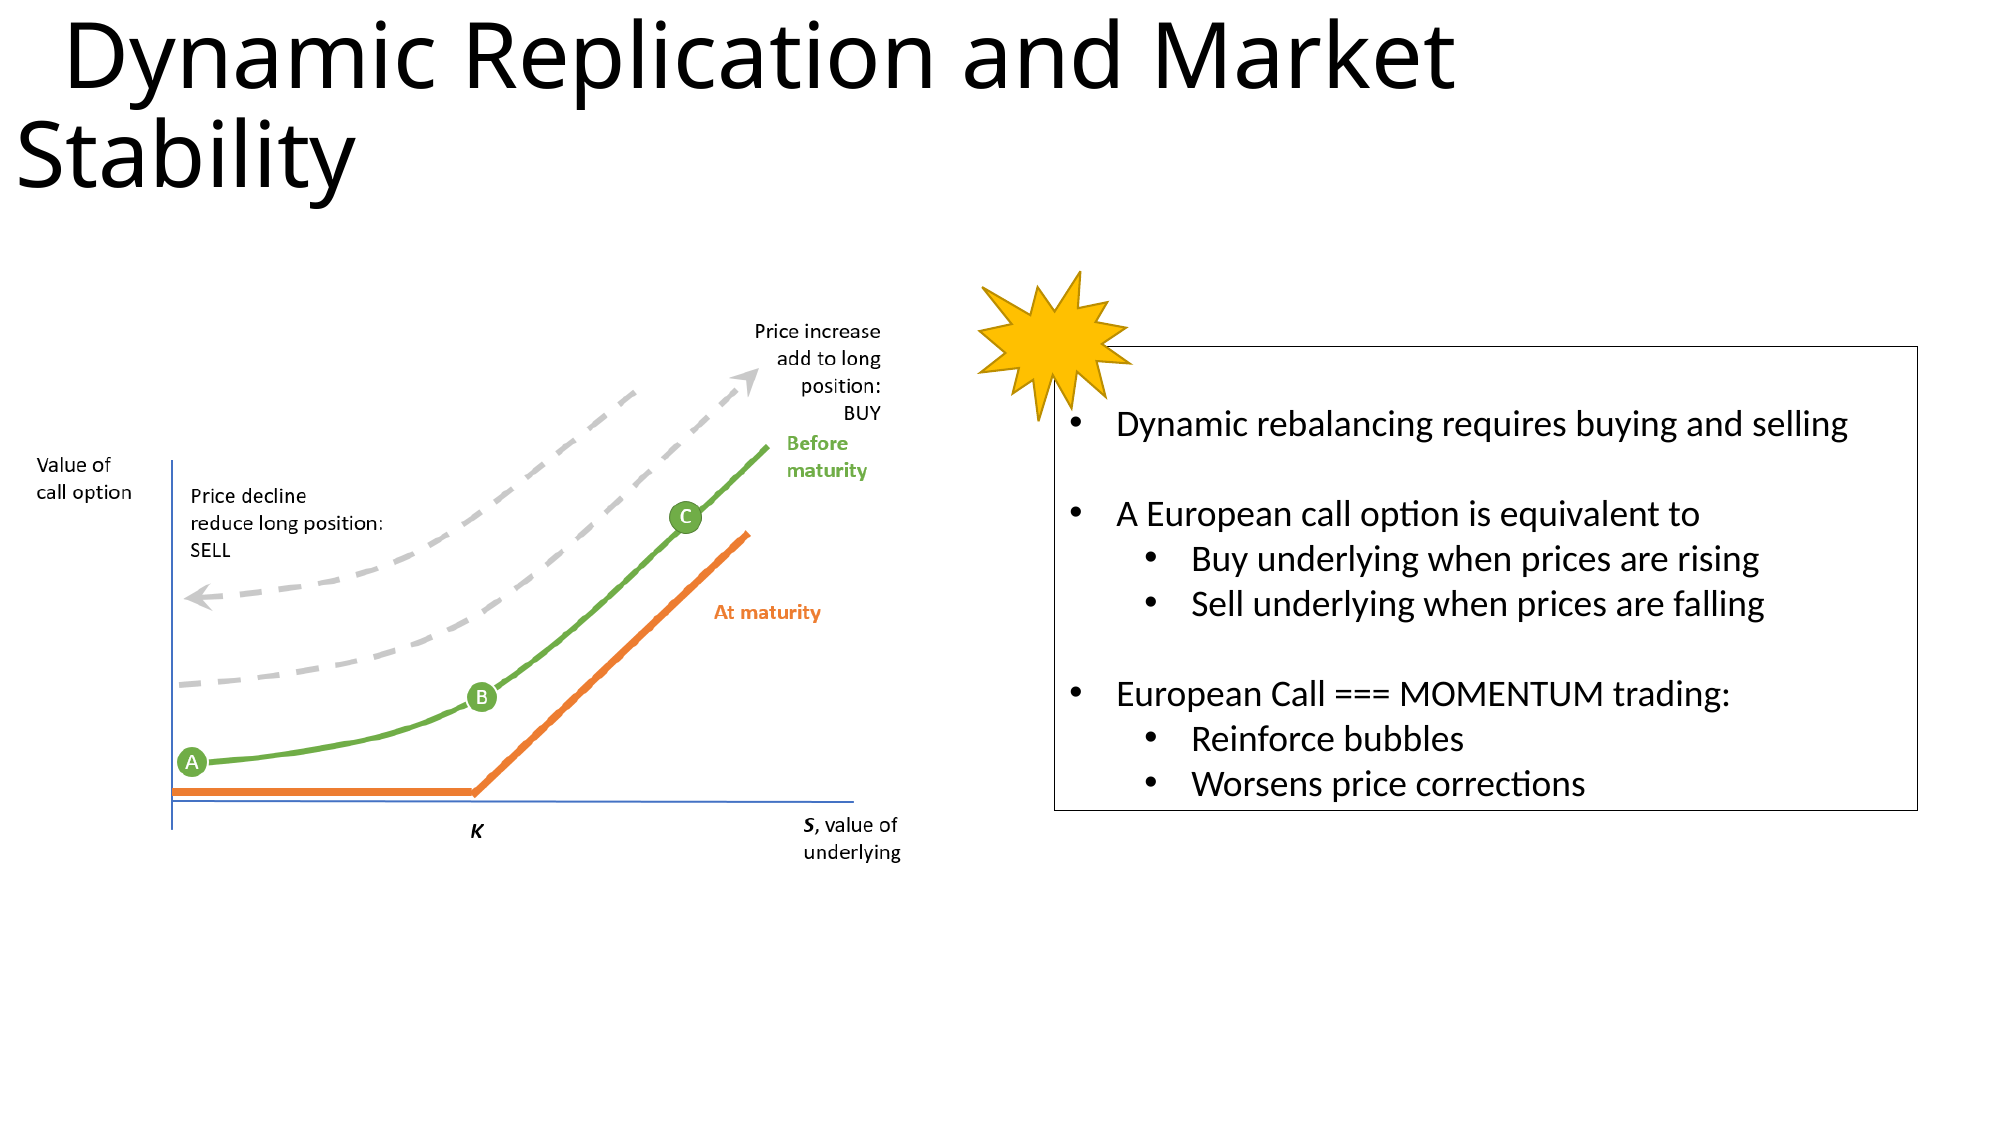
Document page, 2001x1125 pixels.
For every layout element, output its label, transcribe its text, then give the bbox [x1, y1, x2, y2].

text_box [976, 270, 1134, 422]
title Dynamic Replication and Market Stability [0, 0, 1725, 218]
text_box Dynamic rebalancing requires buying and selling A European call option is equivalent to Buy underlying when prices are rising Sell underlying when prices are falling European Call === MOMENTUM trading: Reinforce bubbles Worsens price corrections [1054, 346, 1918, 811]
picture [17, 318, 911, 866]
